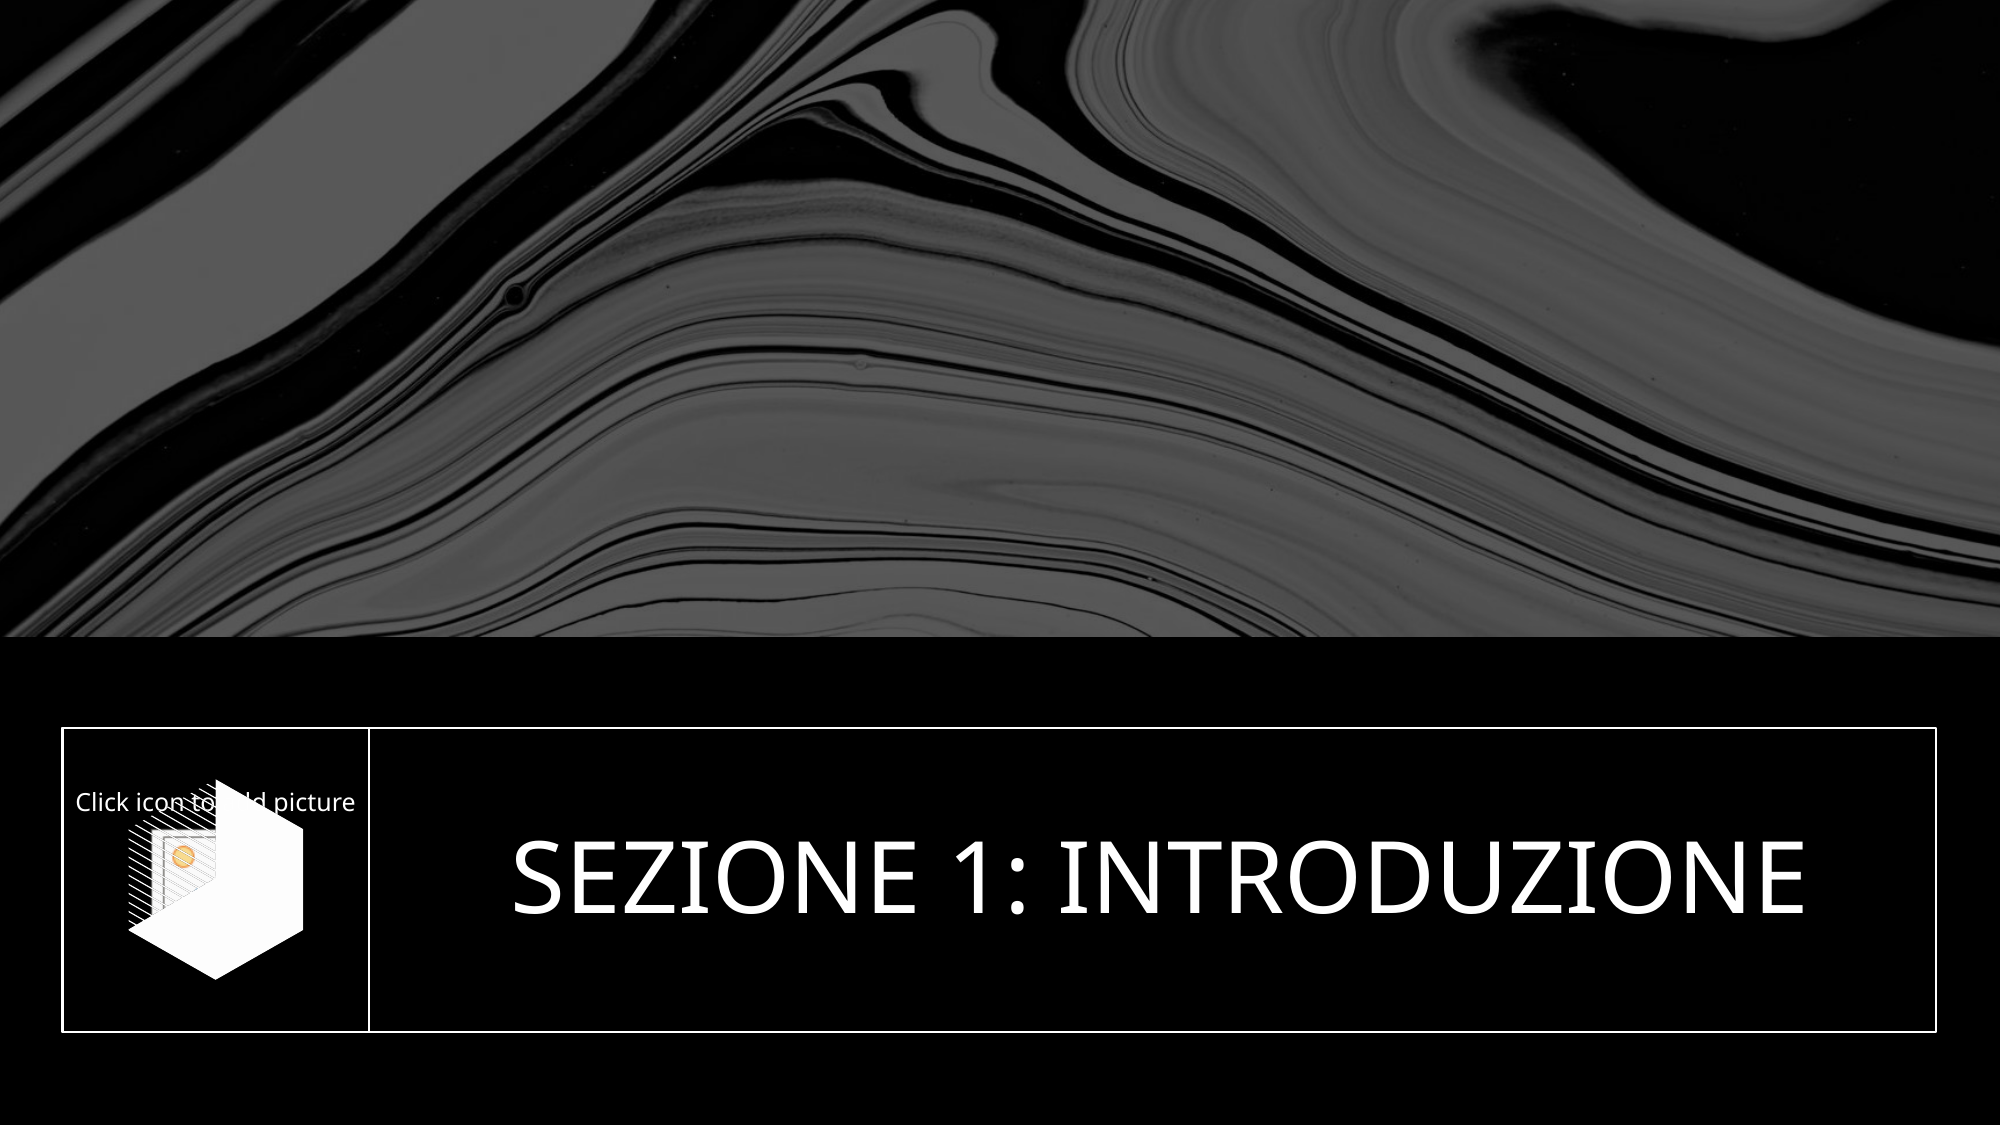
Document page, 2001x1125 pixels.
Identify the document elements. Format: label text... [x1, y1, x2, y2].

title SEzione 1: INTRODUZIONE [402, 746, 1918, 1016]
picture [0, 0, 2000, 637]
picture [128, 779, 304, 981]
